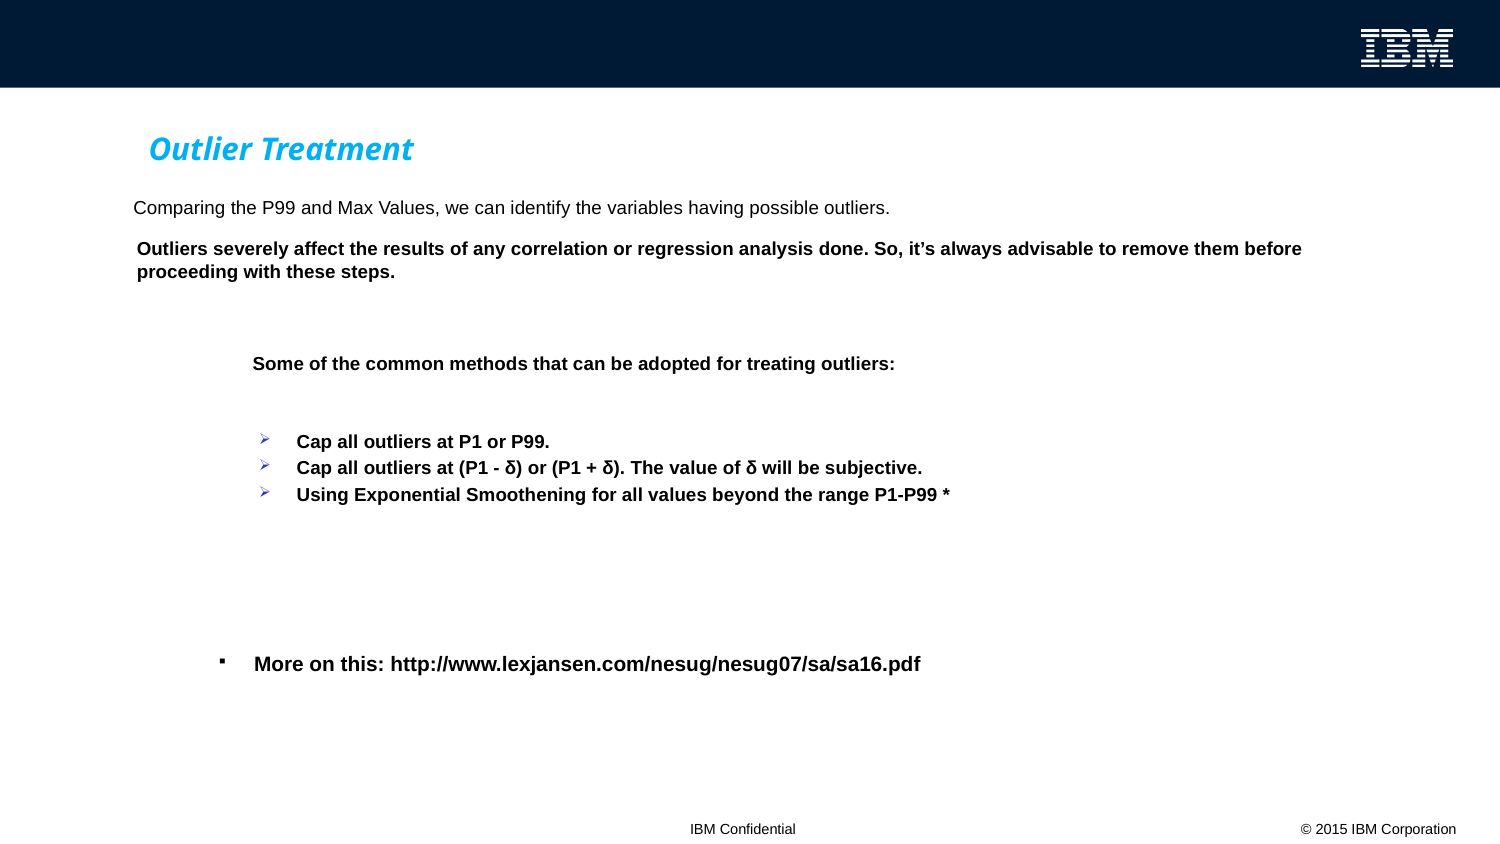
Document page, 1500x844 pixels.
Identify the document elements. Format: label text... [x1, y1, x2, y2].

text_box More on this: http://www.lexjansen.com/nesug/nesug07/sa/sa16.pdf [203, 643, 1190, 684]
text_box Outlier Treatment [133, 121, 1205, 164]
text_box [423, 287, 1257, 422]
text_box [243, 643, 1253, 735]
text_box Some of the common methods that can be adopted for treating outliers: [237, 344, 1247, 375]
text_box Cap all outliers at P1 or P99. Cap all outliers at (P1 - δ) or (P1 + δ). The value of δ will be subjective. Using Exponential Smoothening for all values beyond the range P1-P99 * [234, 422, 1263, 525]
text_box [423, 152, 1257, 229]
list Comparing the P99 and Max Values, we can identify the variables having possible outliers. [121, 189, 1132, 226]
text_box Outliers severely affect the results of any correlation or regression analysis done. So, it’s always advisable to remove them before proceeding with these steps. [122, 229, 1362, 287]
picture [1361, 29, 1453, 67]
text_box [423, 525, 1257, 796]
